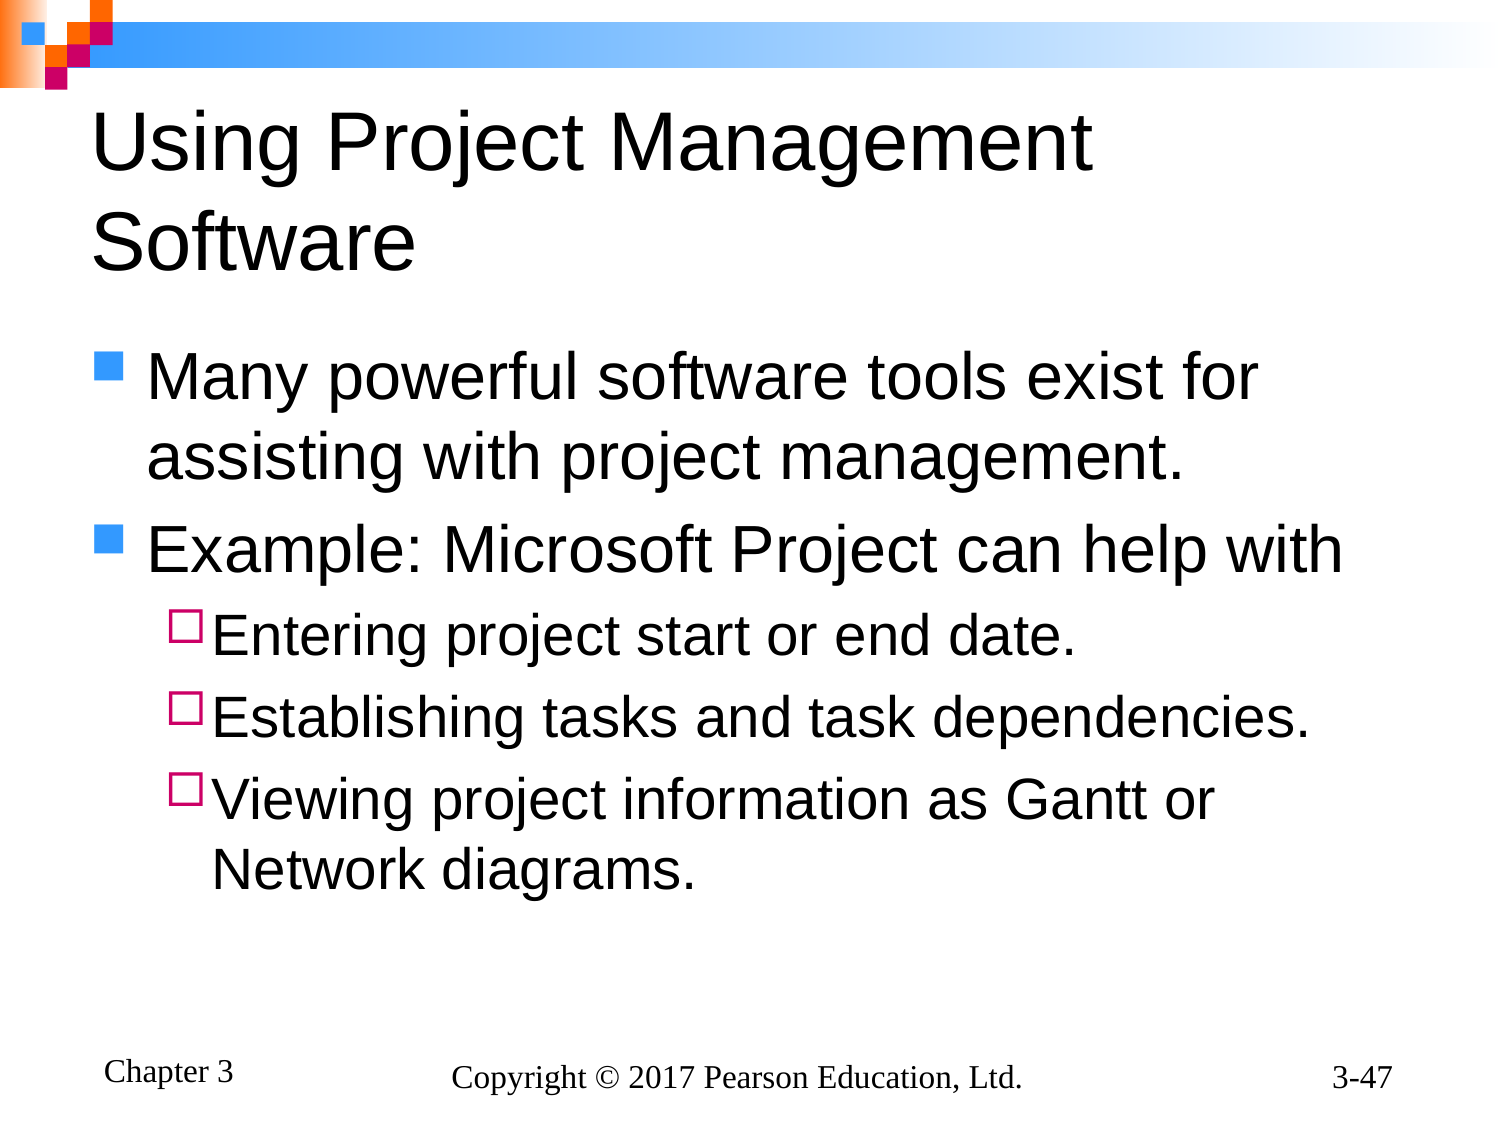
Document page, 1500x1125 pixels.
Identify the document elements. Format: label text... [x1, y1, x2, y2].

title Using Project Management Software [75, 75, 1425, 300]
list Many powerful software tools exist for assisting with project management. Example: Microsoft Project can help with Entering project start or end date. Establishing tasks and task dependencies. Viewing project information as Gantt or Network diagrams. [75, 324, 1425, 963]
text_box 4 [275, 22, 280, 67]
